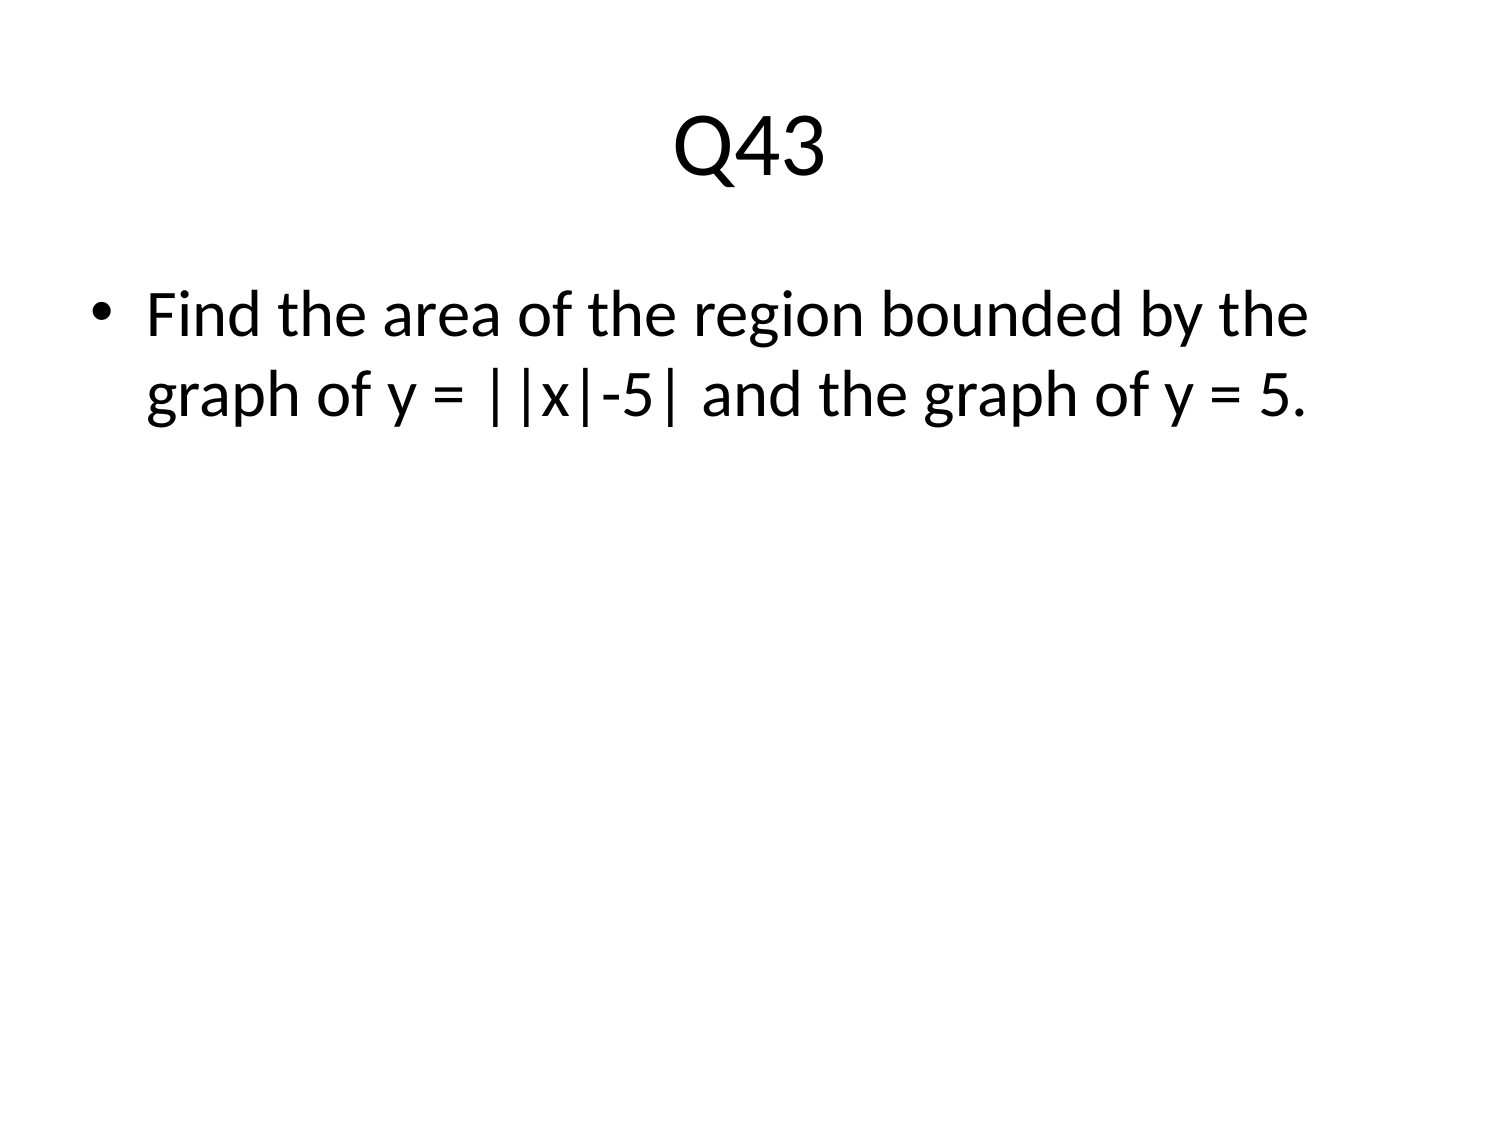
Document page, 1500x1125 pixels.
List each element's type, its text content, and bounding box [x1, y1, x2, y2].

title Q43 [75, 45, 1425, 233]
list Find the area of the region bounded by the graph of y = ||x|-5| and the graph of y = 5. [75, 262, 1425, 1005]
